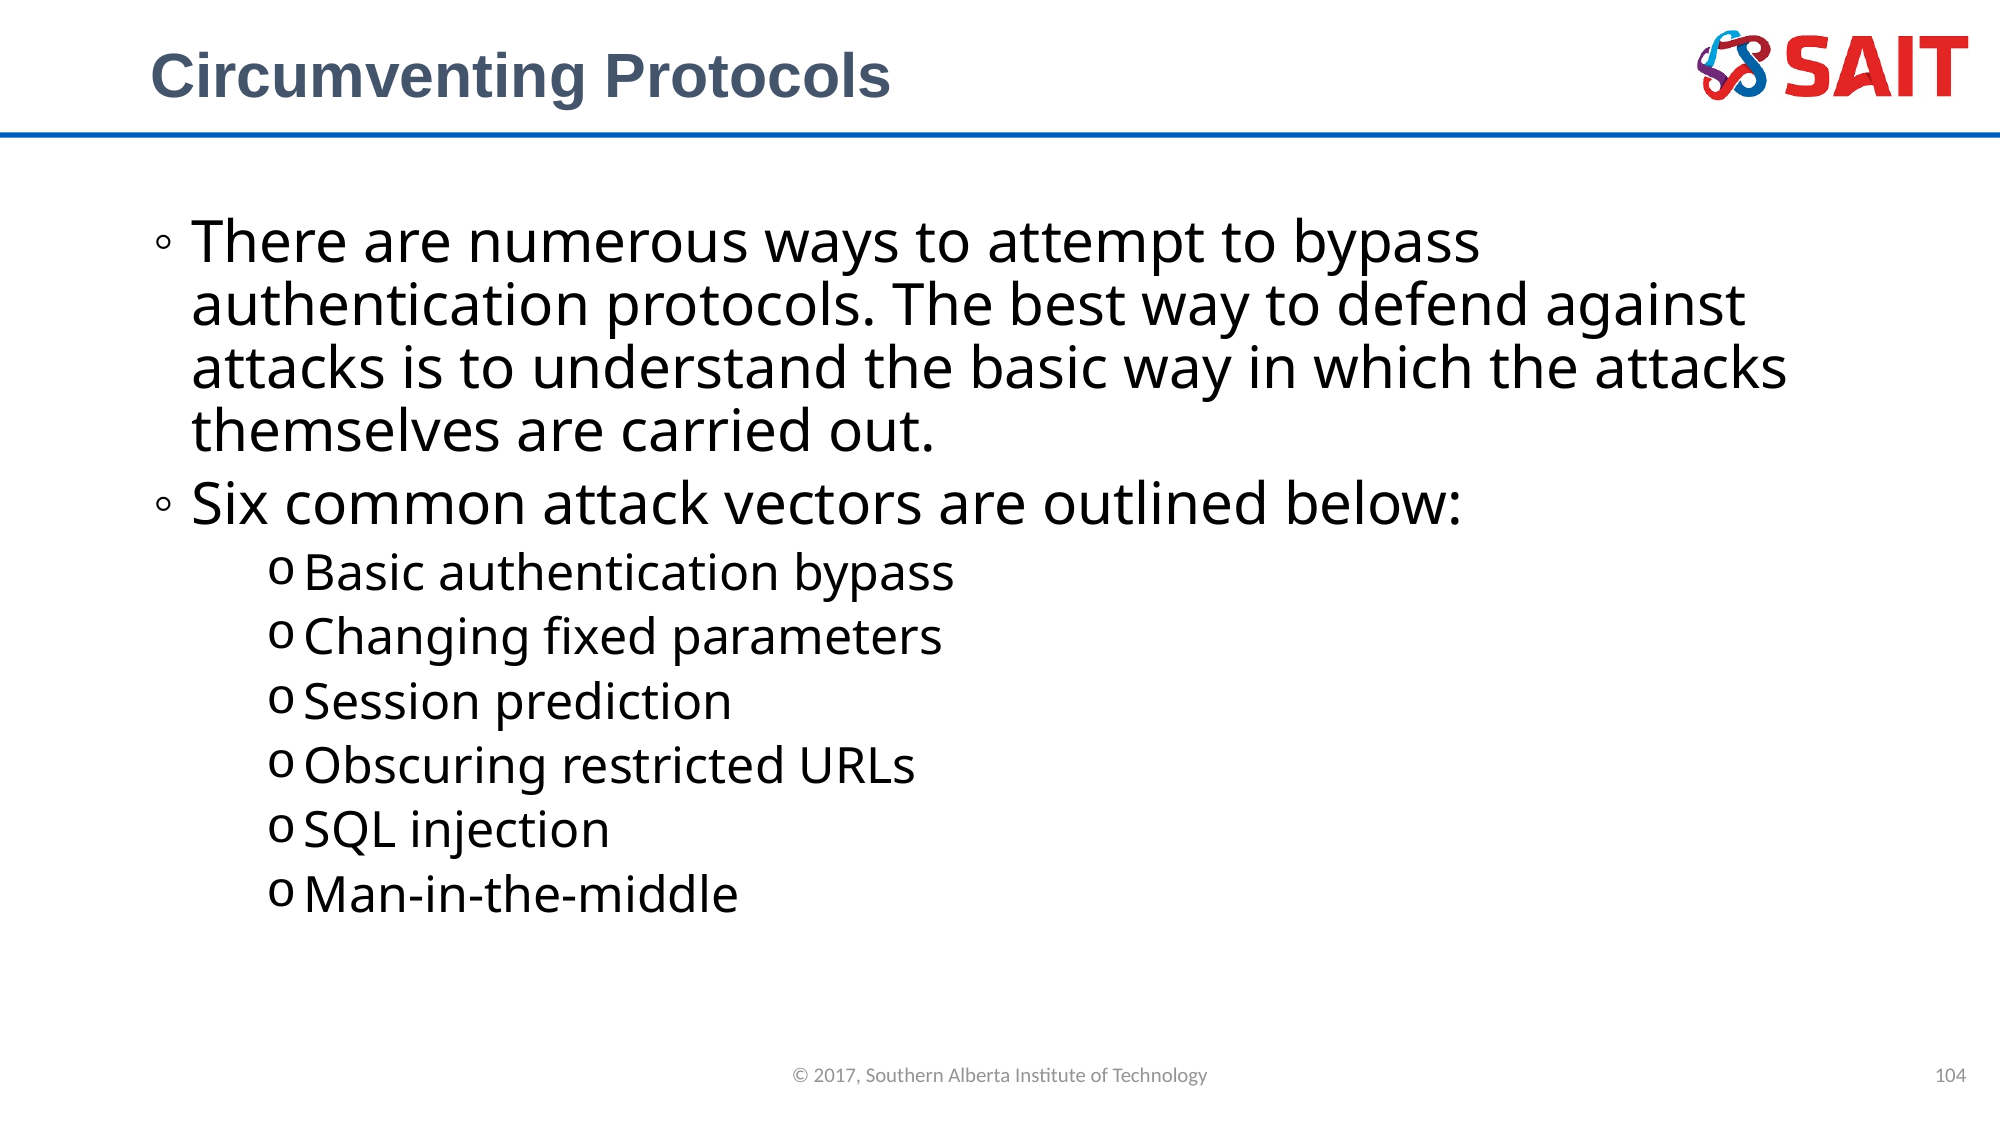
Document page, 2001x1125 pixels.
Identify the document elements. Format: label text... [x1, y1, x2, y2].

list There are numerous ways to attempt to bypass authentication protocols. The best way to defend against attacks is to understand the basic way in which the attacks themselves are carried out. Six common attack vectors are outlined below: Basic authentication bypass Changing fixed parameters Session prediction Obscuring restricted URLs SQL injection Man-in-the-middle [138, 204, 1854, 1020]
picture [1665, 0, 2000, 130]
title Circumventing Protocols [135, 25, 1600, 129]
